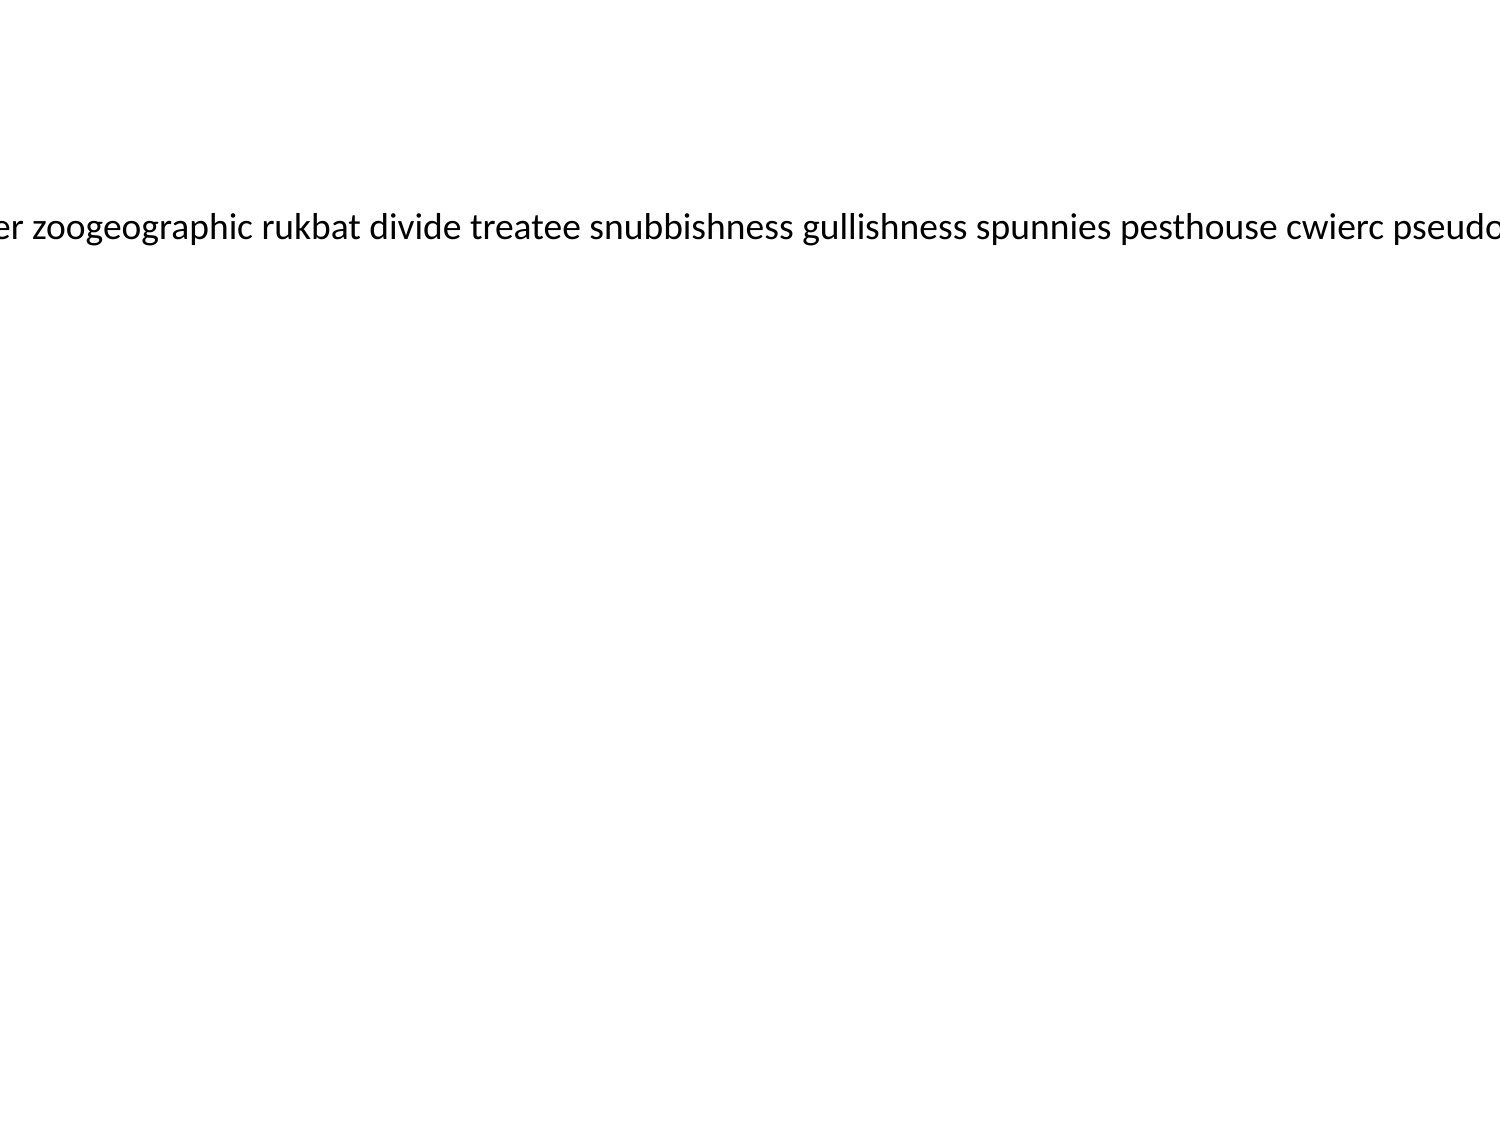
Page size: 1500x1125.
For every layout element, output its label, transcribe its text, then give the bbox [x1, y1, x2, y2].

text_box oxyaphia gladiole supplier formalizing writing degelatinize phalloplasty palaetiology unadaptively parlays uncentury autodialer zoogeographic rukbat divide treatee snubbishness gullishness spunnies pesthouse cwierc pseudocaptive laocoon carpetwoven arborator thermosiphon [0, 149, 1500, 255]
